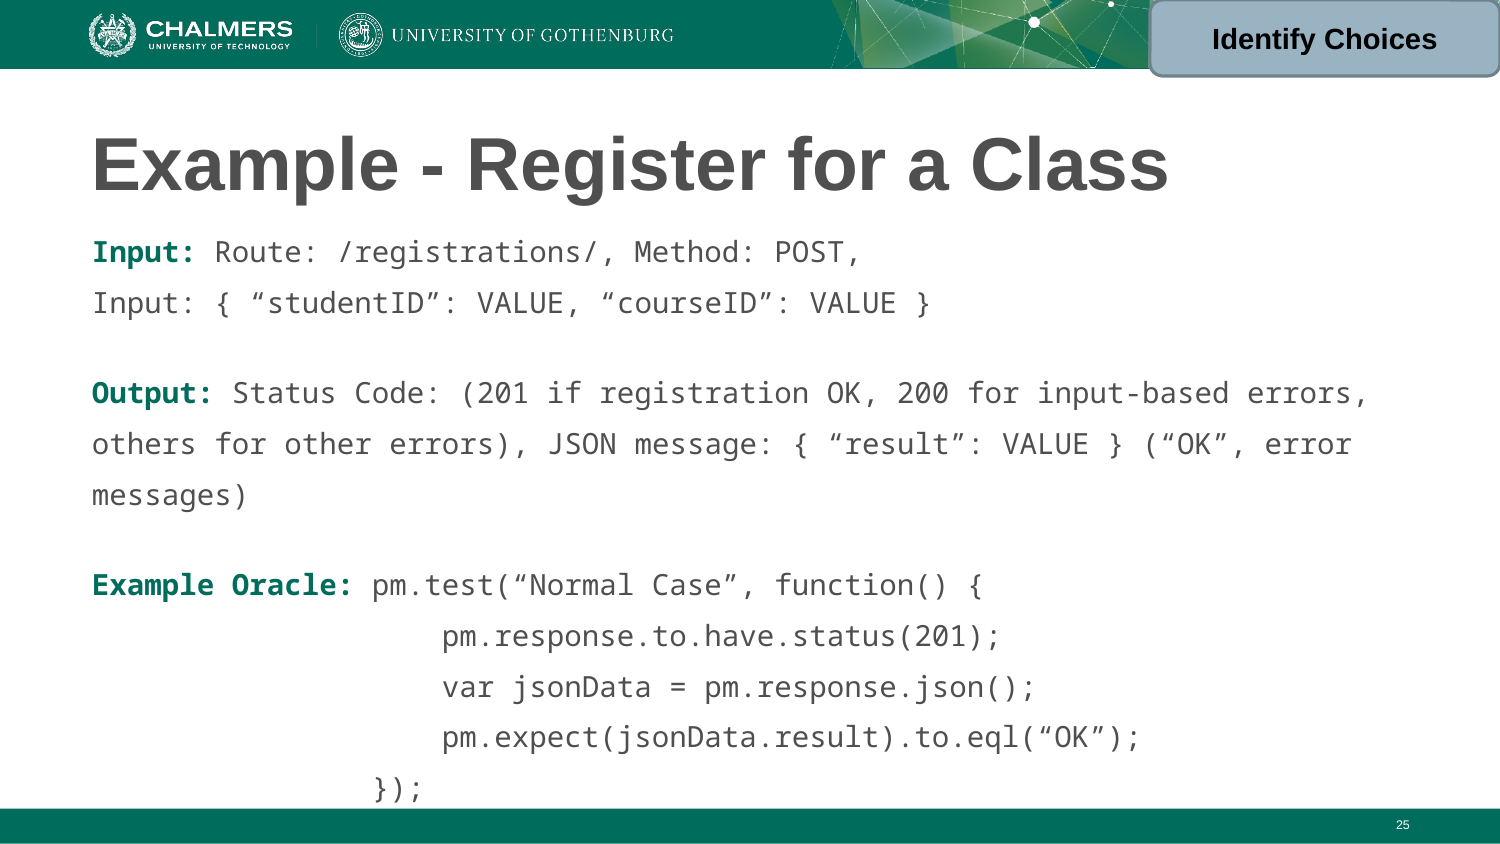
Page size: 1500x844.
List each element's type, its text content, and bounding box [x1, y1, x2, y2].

picture [64, 0, 696, 85]
slide_number ‹#› [1074, 809, 1425, 844]
picture [759, 0, 1157, 68]
text_box Identify Choices [1149, 0, 1500, 77]
list Input: Route: /registrations/, Method: POST, Input: { “studentID”: VALUE, “courseID”: VALUE } Output: Status Code: (201 if registration OK, 200 for input-based errors, others for other errors), JSON message: { “result”: VALUE } (“OK”, error messages) Example Oracle: pm.test(“Normal Case”, function() { pm.response.to.have.status(201); var jsonData = pm.response.json(); pm.expect(jsonData.result).to.eql(“OK”); }); [76, 210, 1425, 782]
title Example - Register for a Class [76, 100, 1425, 210]
picture [1493, 0, 1500, 7]
